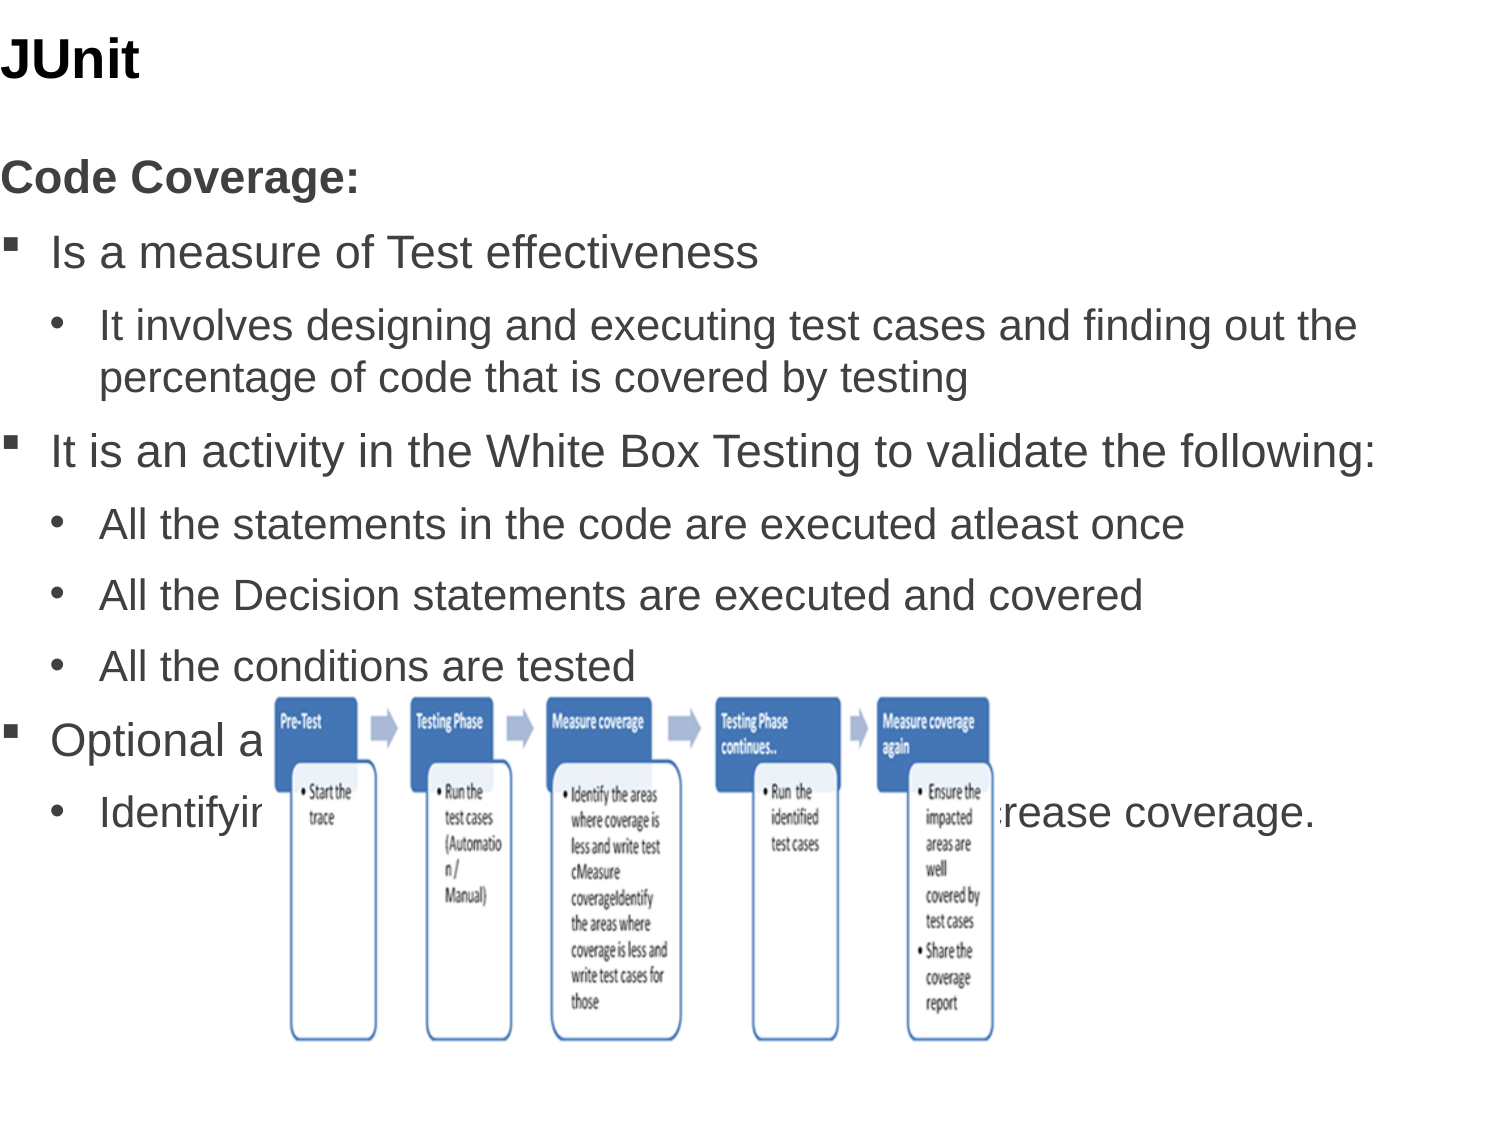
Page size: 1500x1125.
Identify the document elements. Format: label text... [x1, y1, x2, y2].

title JUnit [0, 0, 1350, 146]
picture [262, 685, 1001, 1048]
list Code Coverage: Is a measure of Test effectiveness It involves designing and executing test cases and finding out the percentage of code that is covered by testing It is an activity in the White Box Testing to validate the following: All the statements in the code are executed atleast once All the Decision statements are executed and covered All the conditions are tested Optional aspect of code coverage analysis is: Identifying redundant test cases that do not increase coverage. [0, 146, 1463, 1025]
